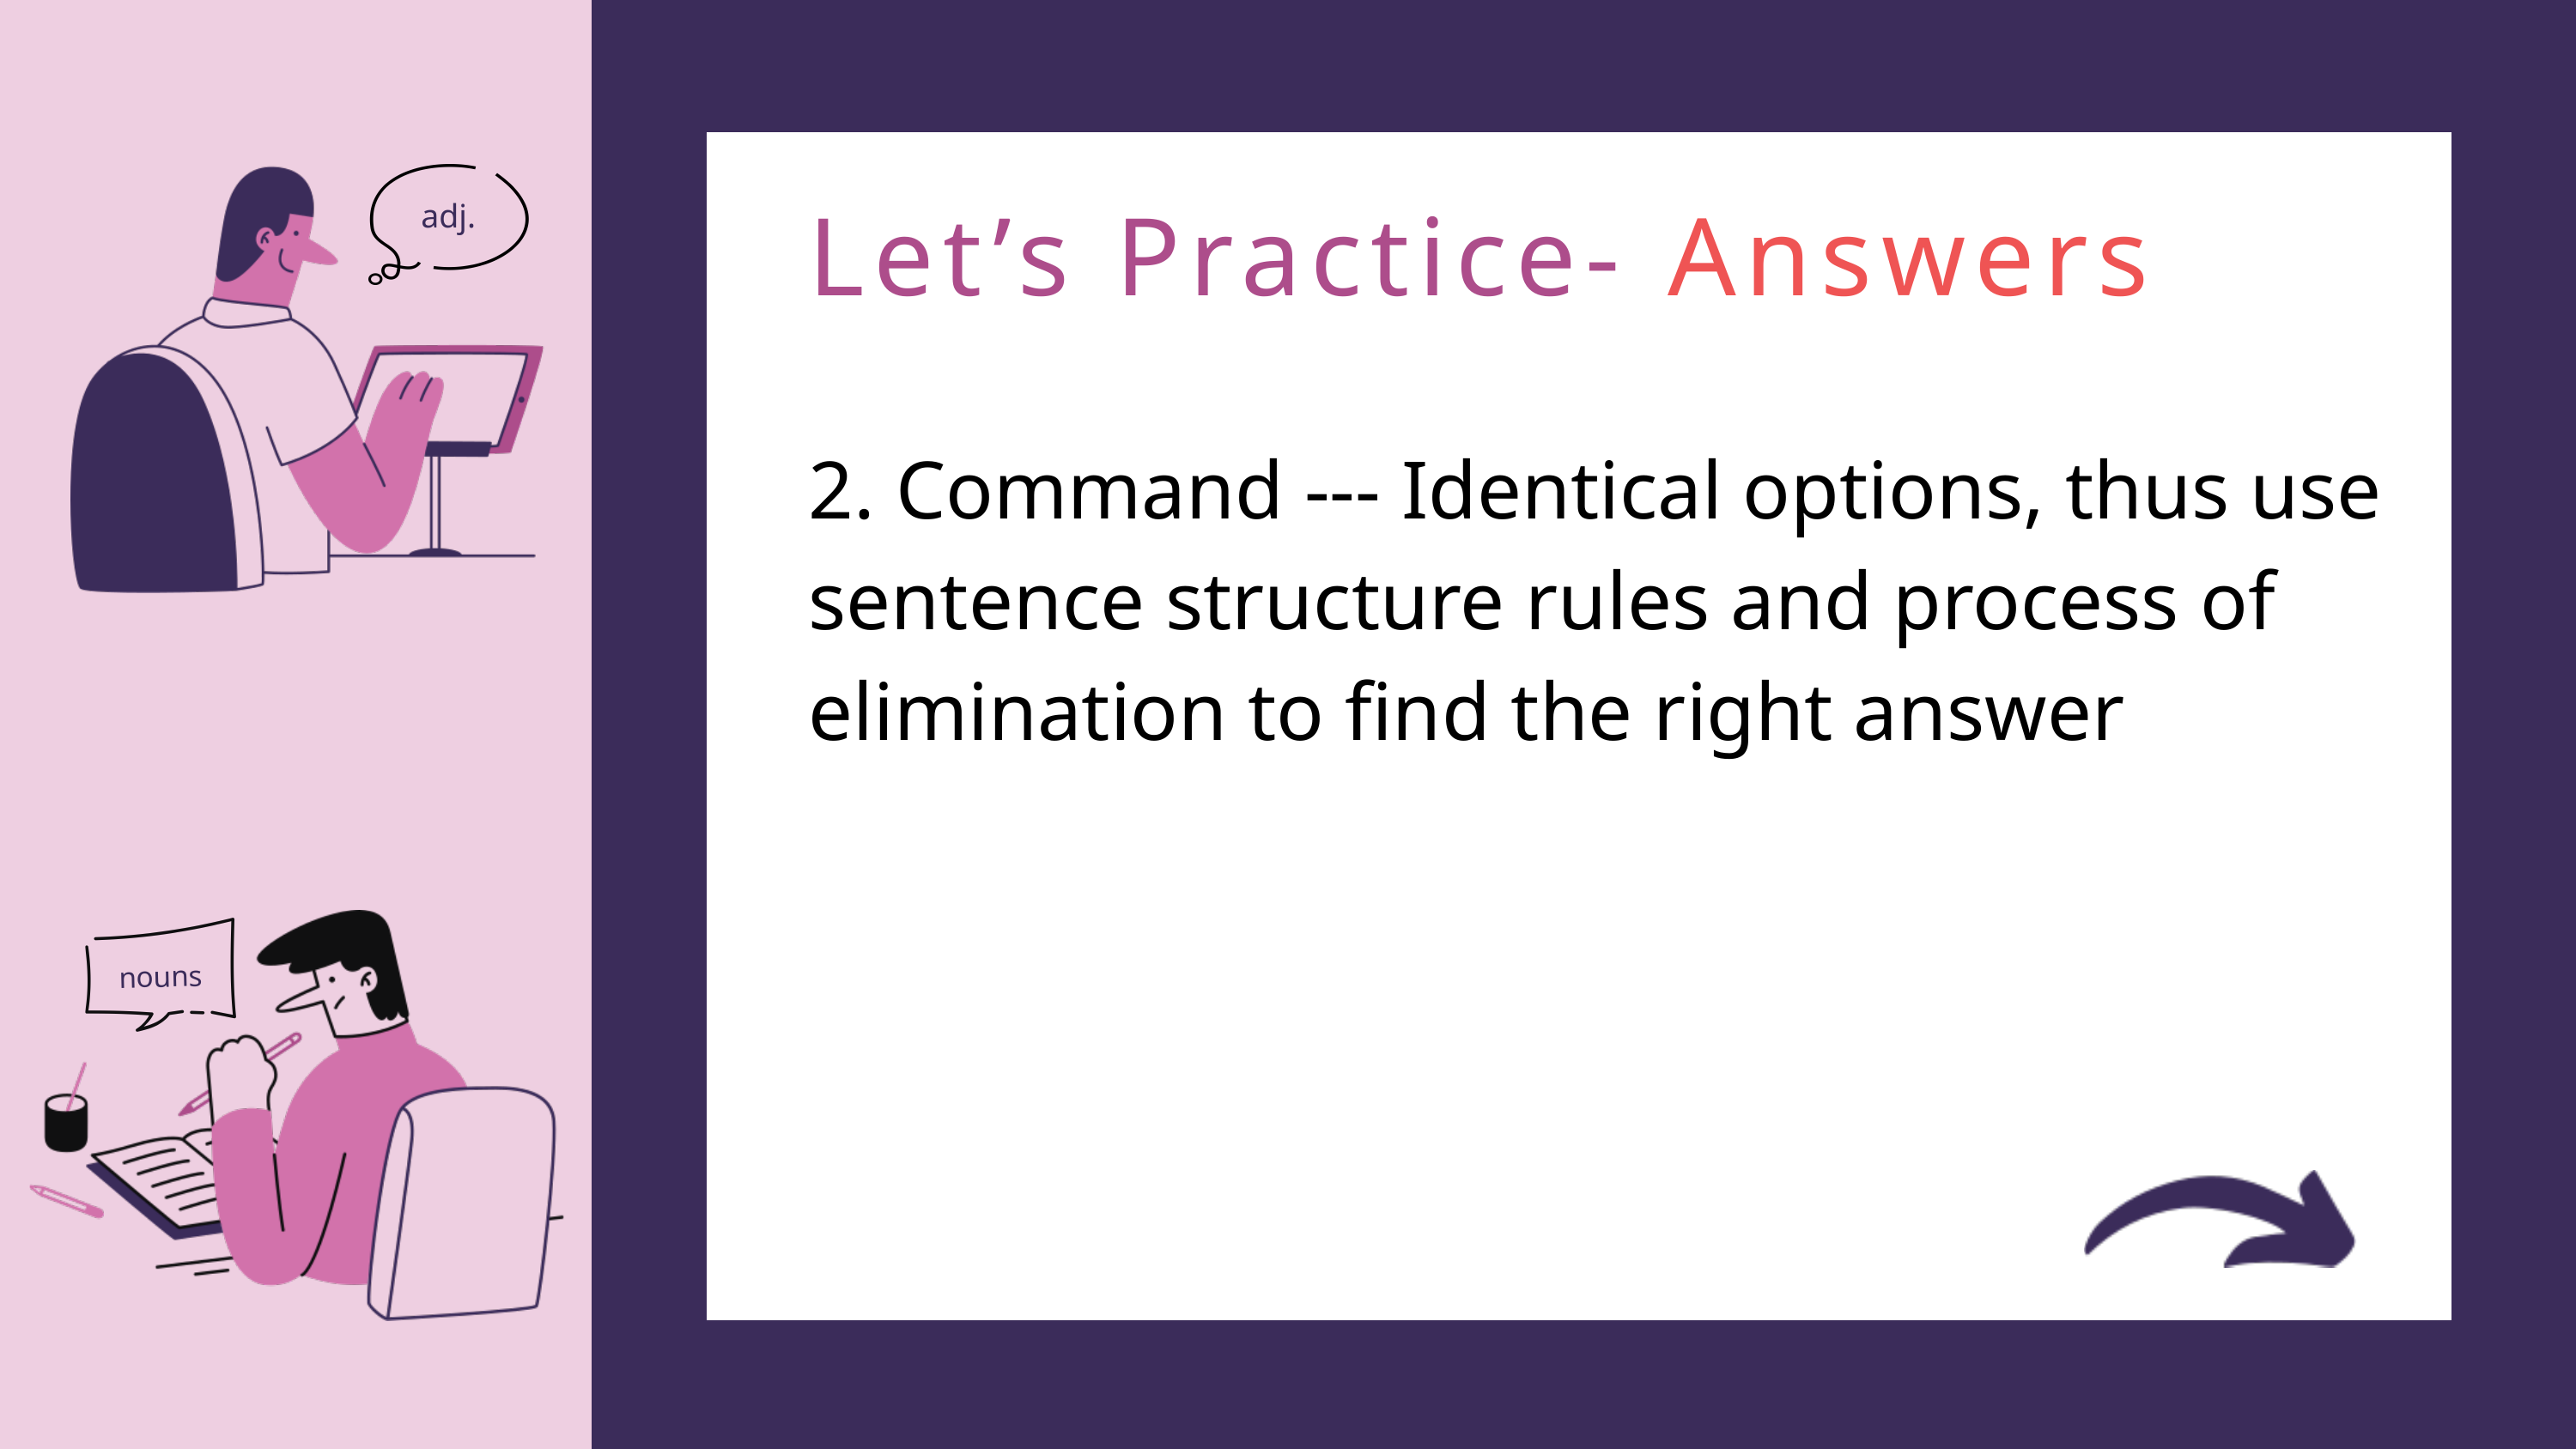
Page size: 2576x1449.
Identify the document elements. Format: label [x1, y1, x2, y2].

text_box [0, 0, 592, 1449]
text_box [706, 131, 2452, 1321]
